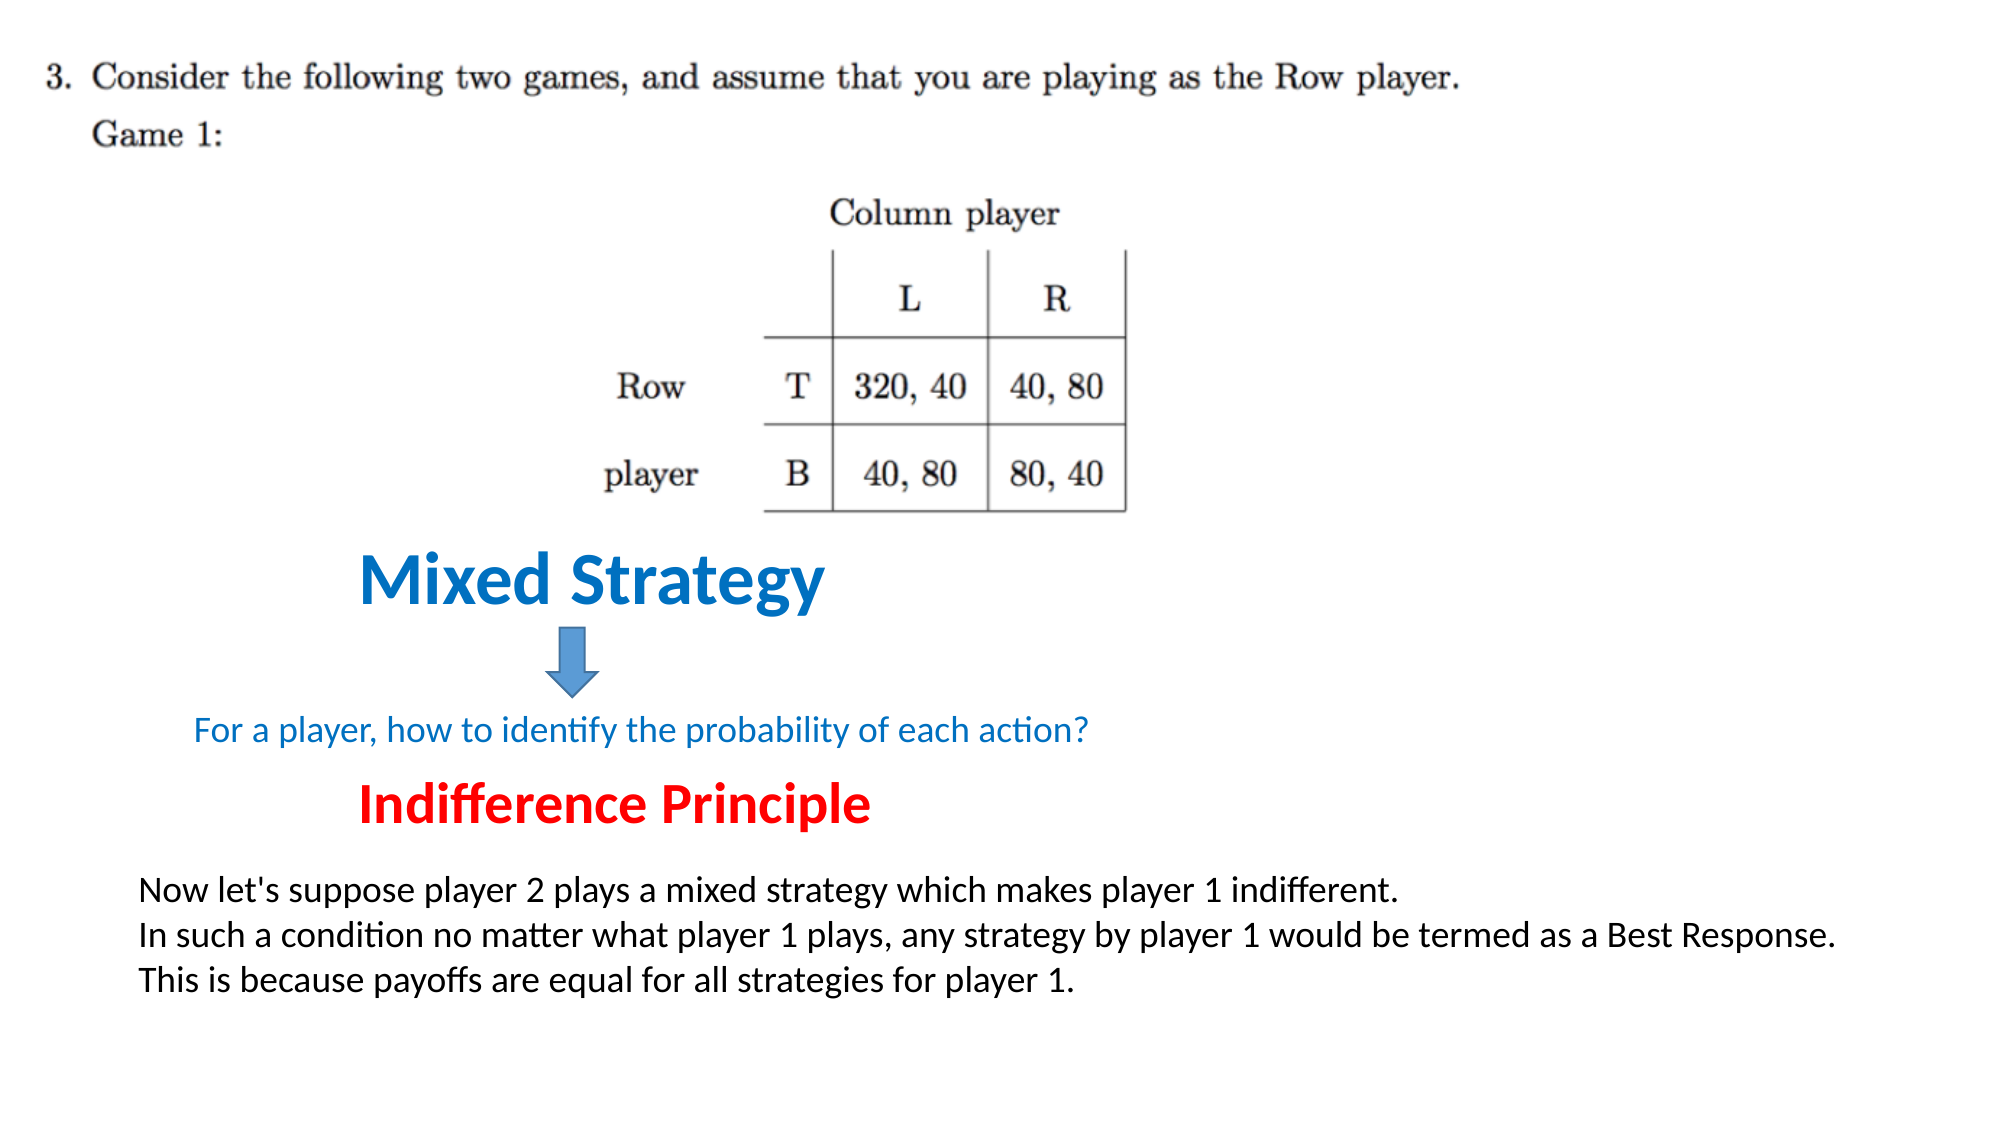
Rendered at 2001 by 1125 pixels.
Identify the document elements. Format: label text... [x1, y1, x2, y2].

text_box Indifference Principle [343, 757, 1173, 843]
text_box For a player, how to identify the probability of each action? [179, 697, 1213, 757]
text_box [544, 626, 600, 699]
text_box Mixed Strategy [343, 522, 851, 627]
picture [42, 29, 1484, 522]
text_box Now let's suppose player 2 plays a mixed strategy which makes player 1 indifferent. In such a condition no matter what player 1 plays, any strategy by player 1 would be termed as a Best Response. This is because payoffs are equal for all strategies for player 1. [123, 857, 1945, 1008]
